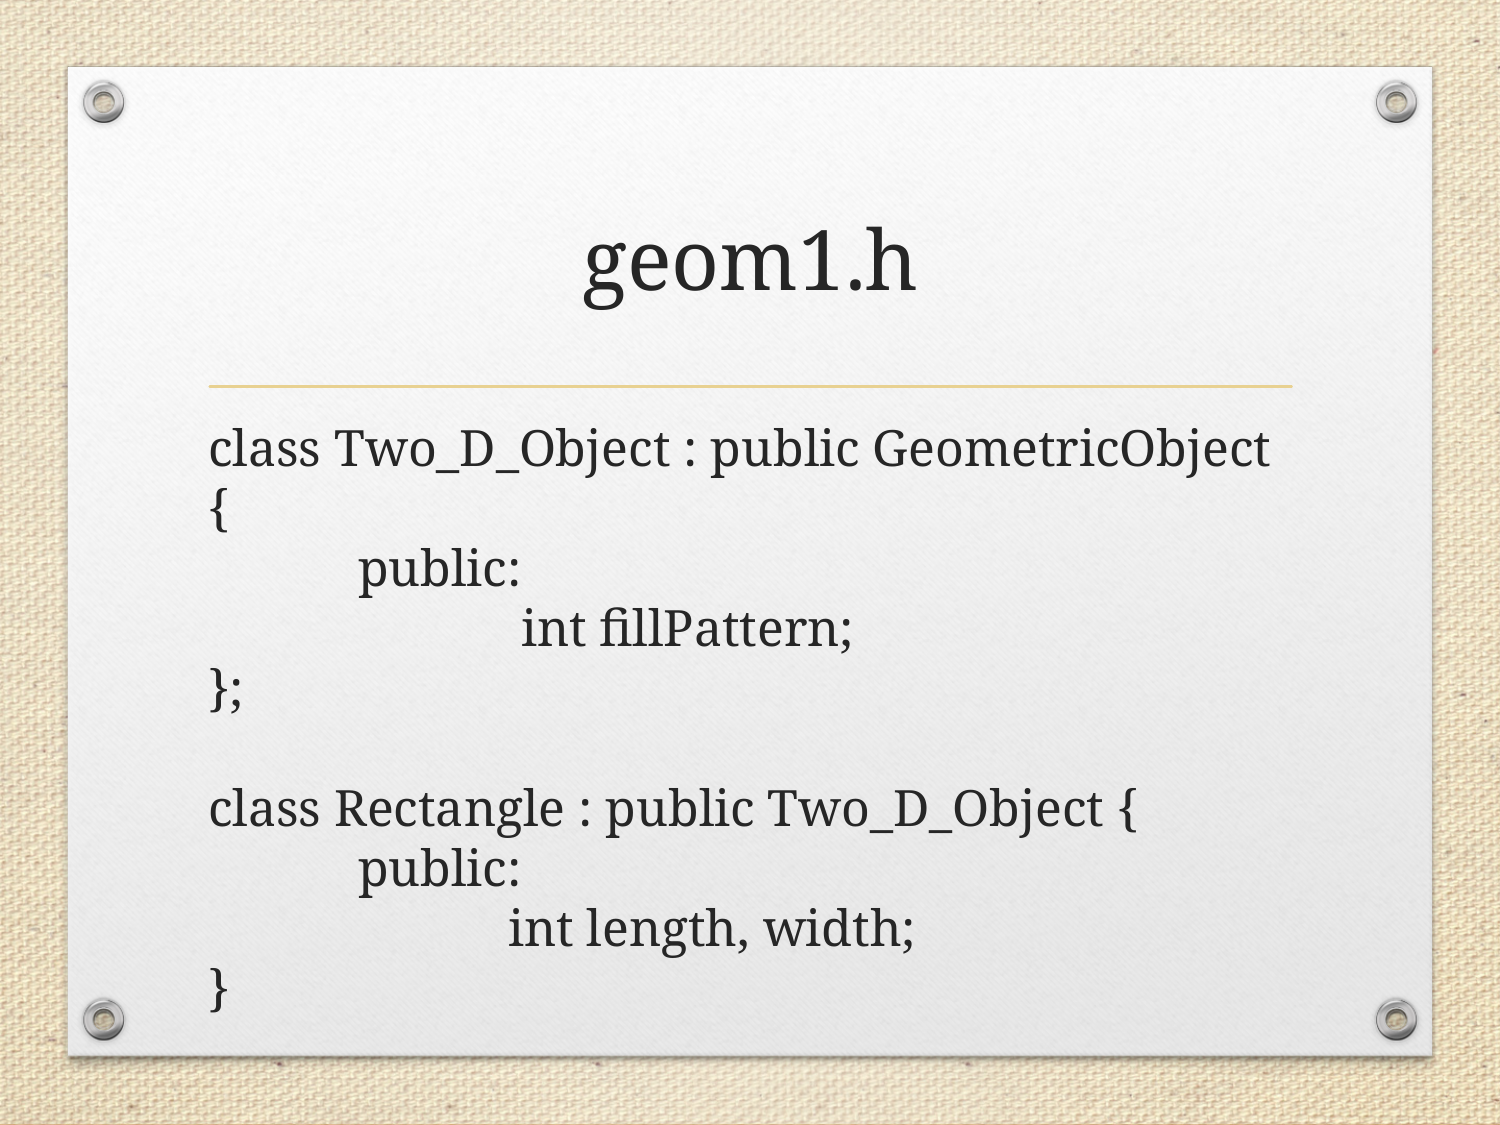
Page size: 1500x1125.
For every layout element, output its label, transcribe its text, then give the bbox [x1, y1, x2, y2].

list class Two_D_Object : public GeometricObject { public: int fillPattern; }; class Rectangle : public Two_D_Object { public: int length, width; } [193, 408, 1309, 974]
picture [0, 0, 1500, 1125]
title geom1.h [193, 150, 1309, 365]
